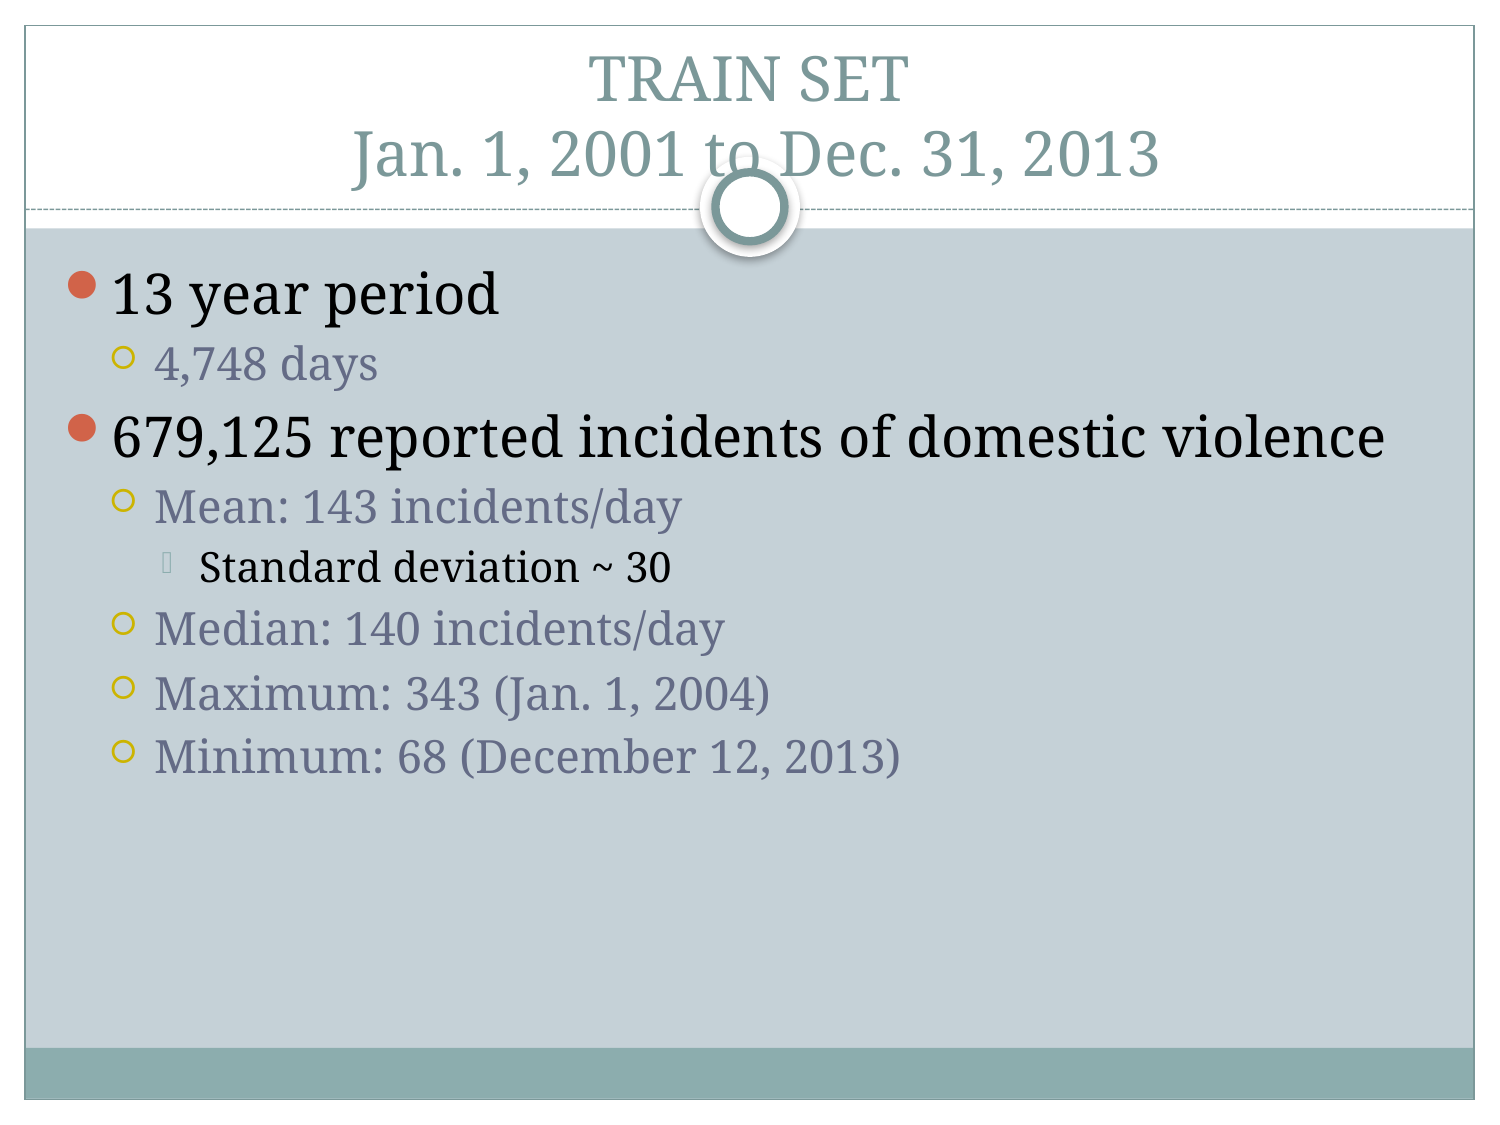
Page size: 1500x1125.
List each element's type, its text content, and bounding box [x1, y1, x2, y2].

list 13 year period 4,748 days 679,125 reported incidents of domestic violence Mean: 143 incidents/day Standard deviation ~ 30 Median: 140 incidents/day Maximum: 343 (Jan. 1, 2004) Minimum: 68 (December 12, 2013) [49, 250, 1445, 1001]
title TRAIN SET Jan. 1, 2001 to Dec. 31, 2013 [49, 30, 1450, 197]
